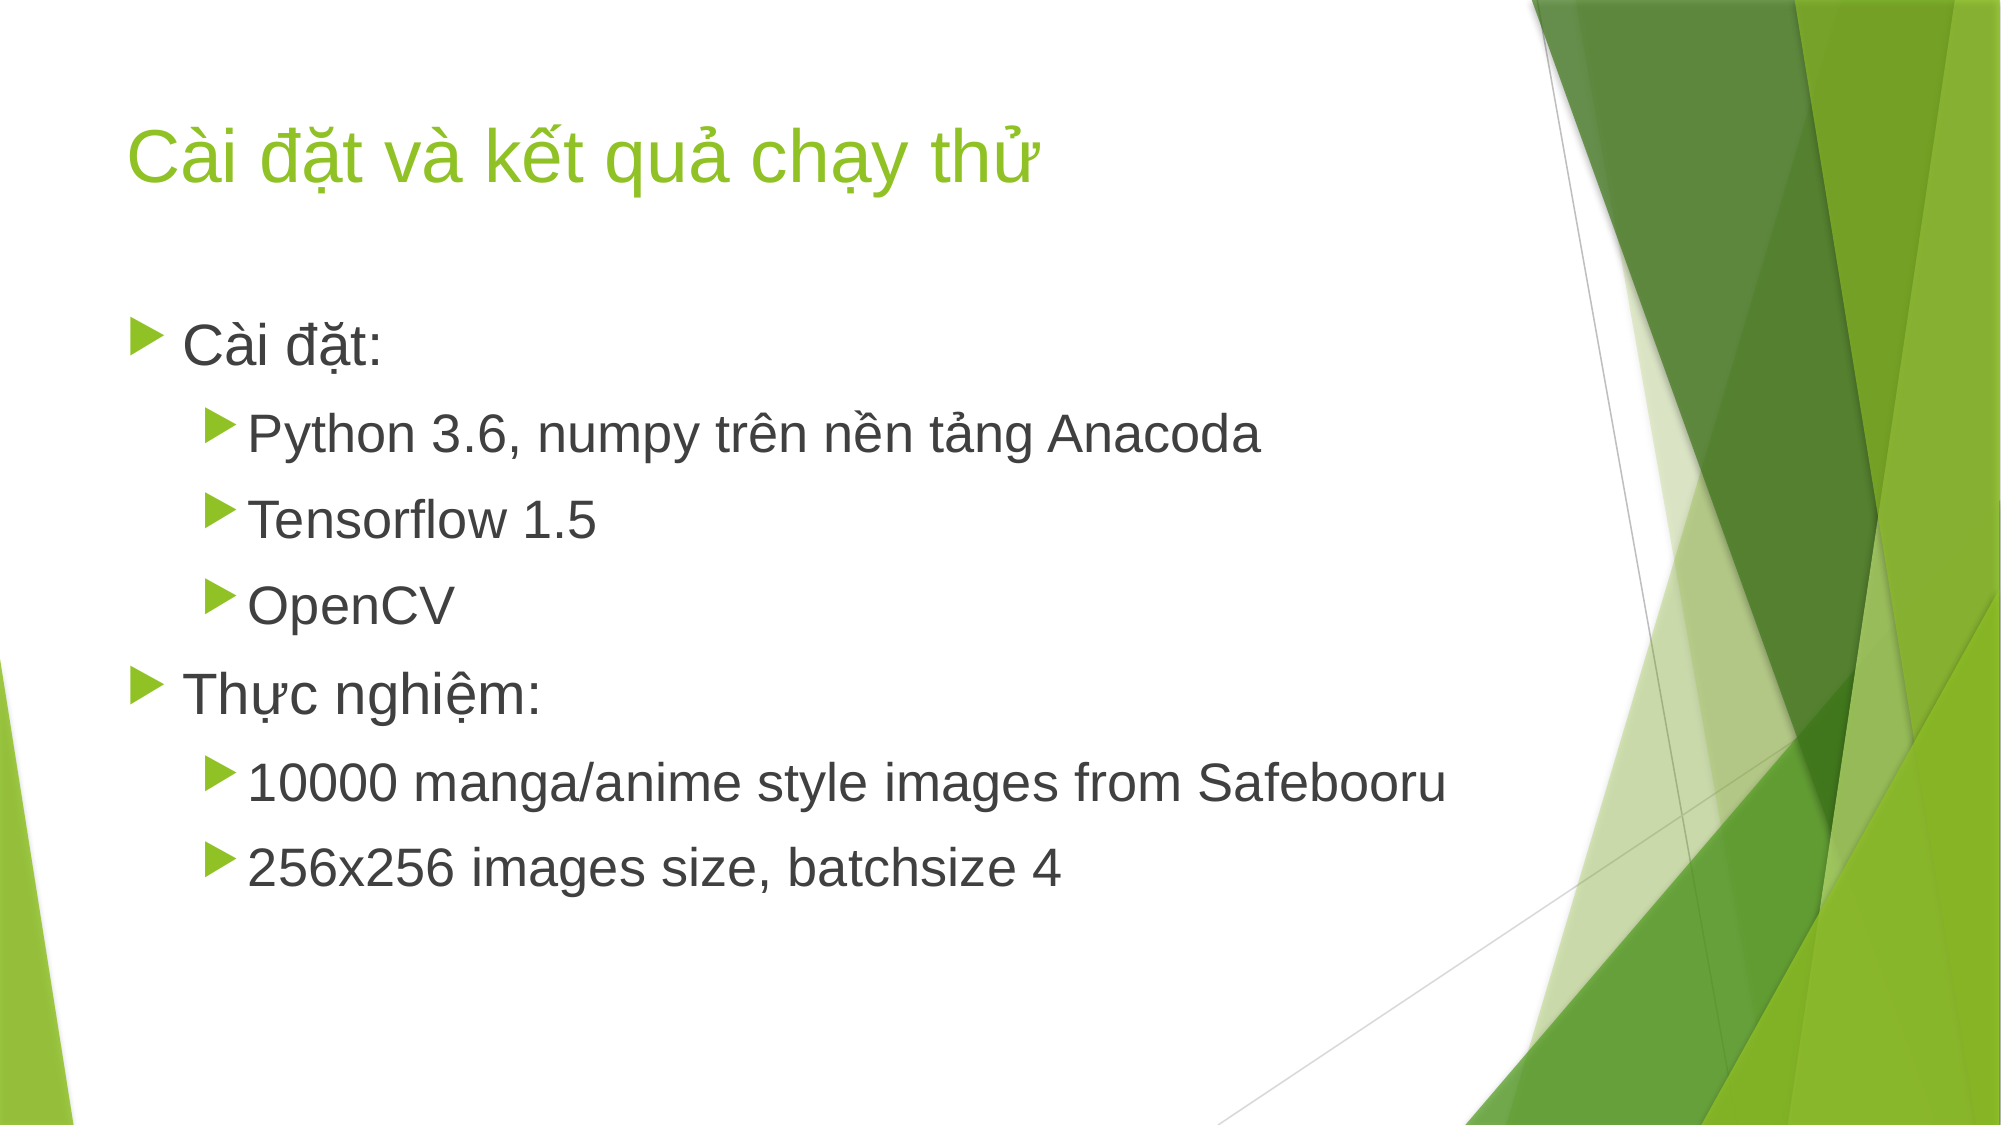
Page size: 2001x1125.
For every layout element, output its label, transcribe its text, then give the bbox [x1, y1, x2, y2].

title Cài đặt và kết quả chạy thử [111, 99, 1522, 299]
list Cài đặt: Python 3.6, numpy trên nền tảng Anacoda Tensorflow 1.5 OpenCV Thực nghiệm: 10000 manga/anime style images from Safebooru 256x256 images size, batchsize 4 [111, 299, 1635, 1025]
